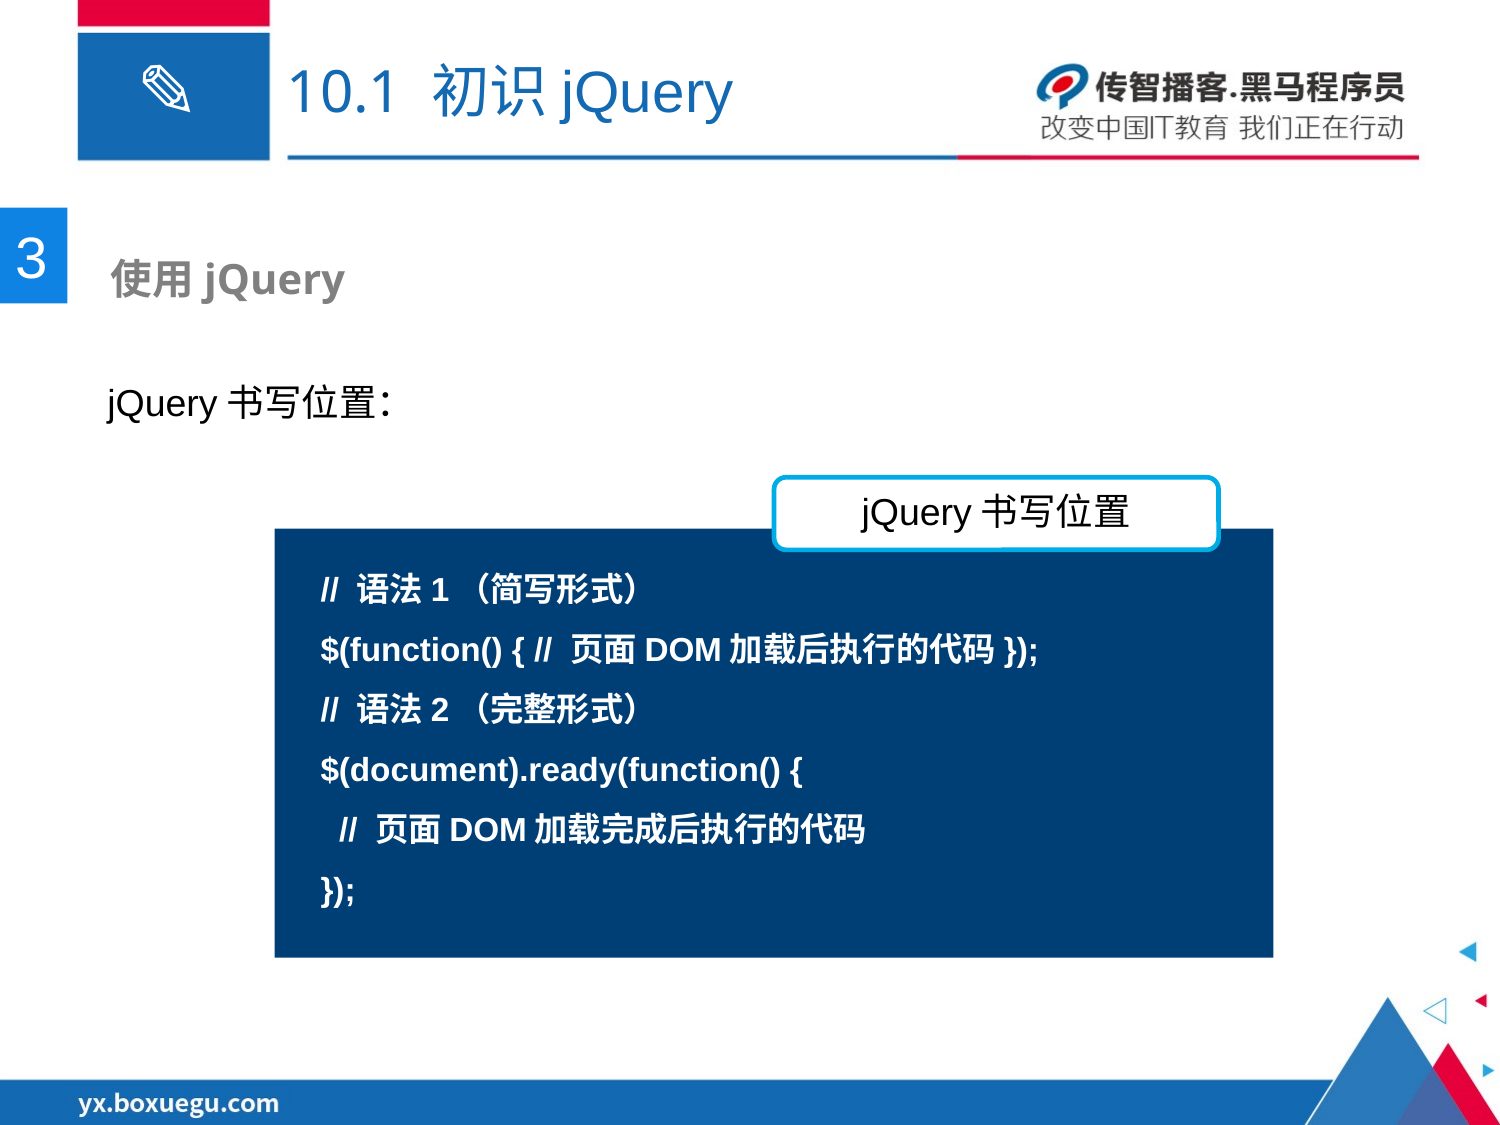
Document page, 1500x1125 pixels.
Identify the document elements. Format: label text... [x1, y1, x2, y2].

picture [0, 1, 1500, 1125]
text_box jQuery书写位置： [92, 326, 1390, 432]
text_box jQuery书写位置 [774, 477, 1219, 527]
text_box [274, 528, 1274, 958]
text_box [0, 207, 68, 304]
title 10.1 初识jQuery [271, 25, 1046, 153]
text_box 使用jQuery [69, 245, 842, 355]
